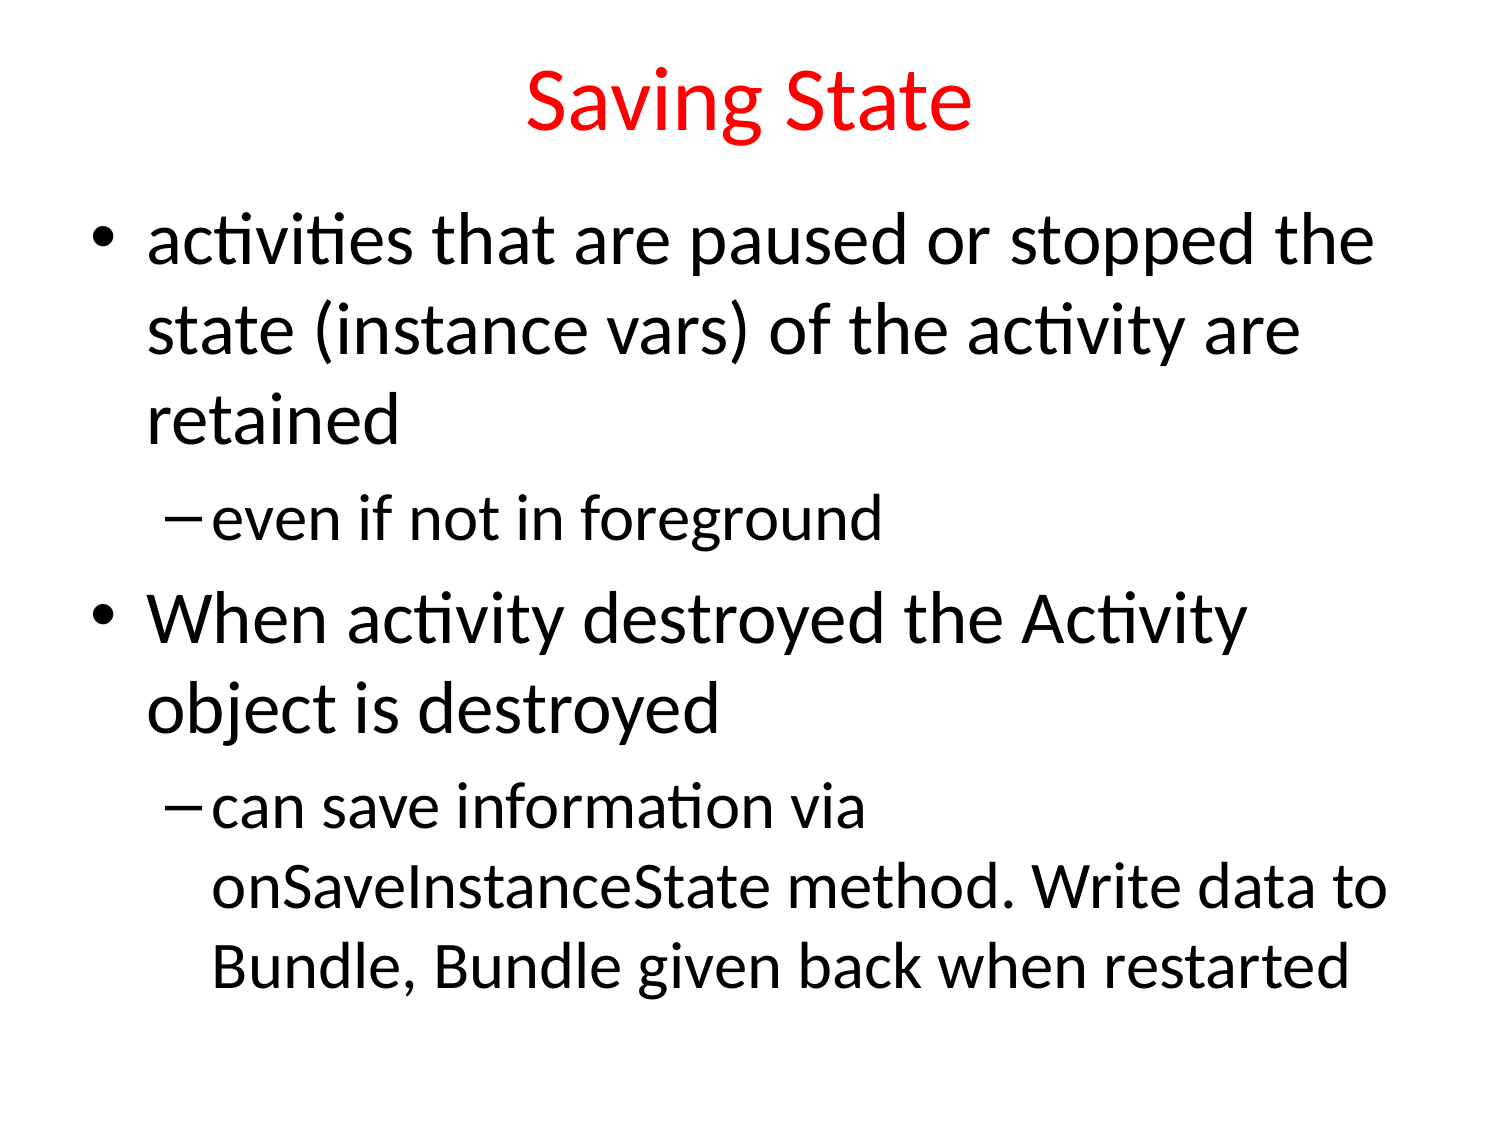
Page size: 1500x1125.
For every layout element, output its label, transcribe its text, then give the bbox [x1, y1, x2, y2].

list activities that are paused or stopped the state (instance vars) of the activity are retained even if not in foreground When activity destroyed the Activity object is destroyed can save information via onSaveInstanceState method. Write data to Bundle, Bundle given back when restarted [75, 182, 1425, 1038]
title Saving State [75, 0, 1425, 182]
